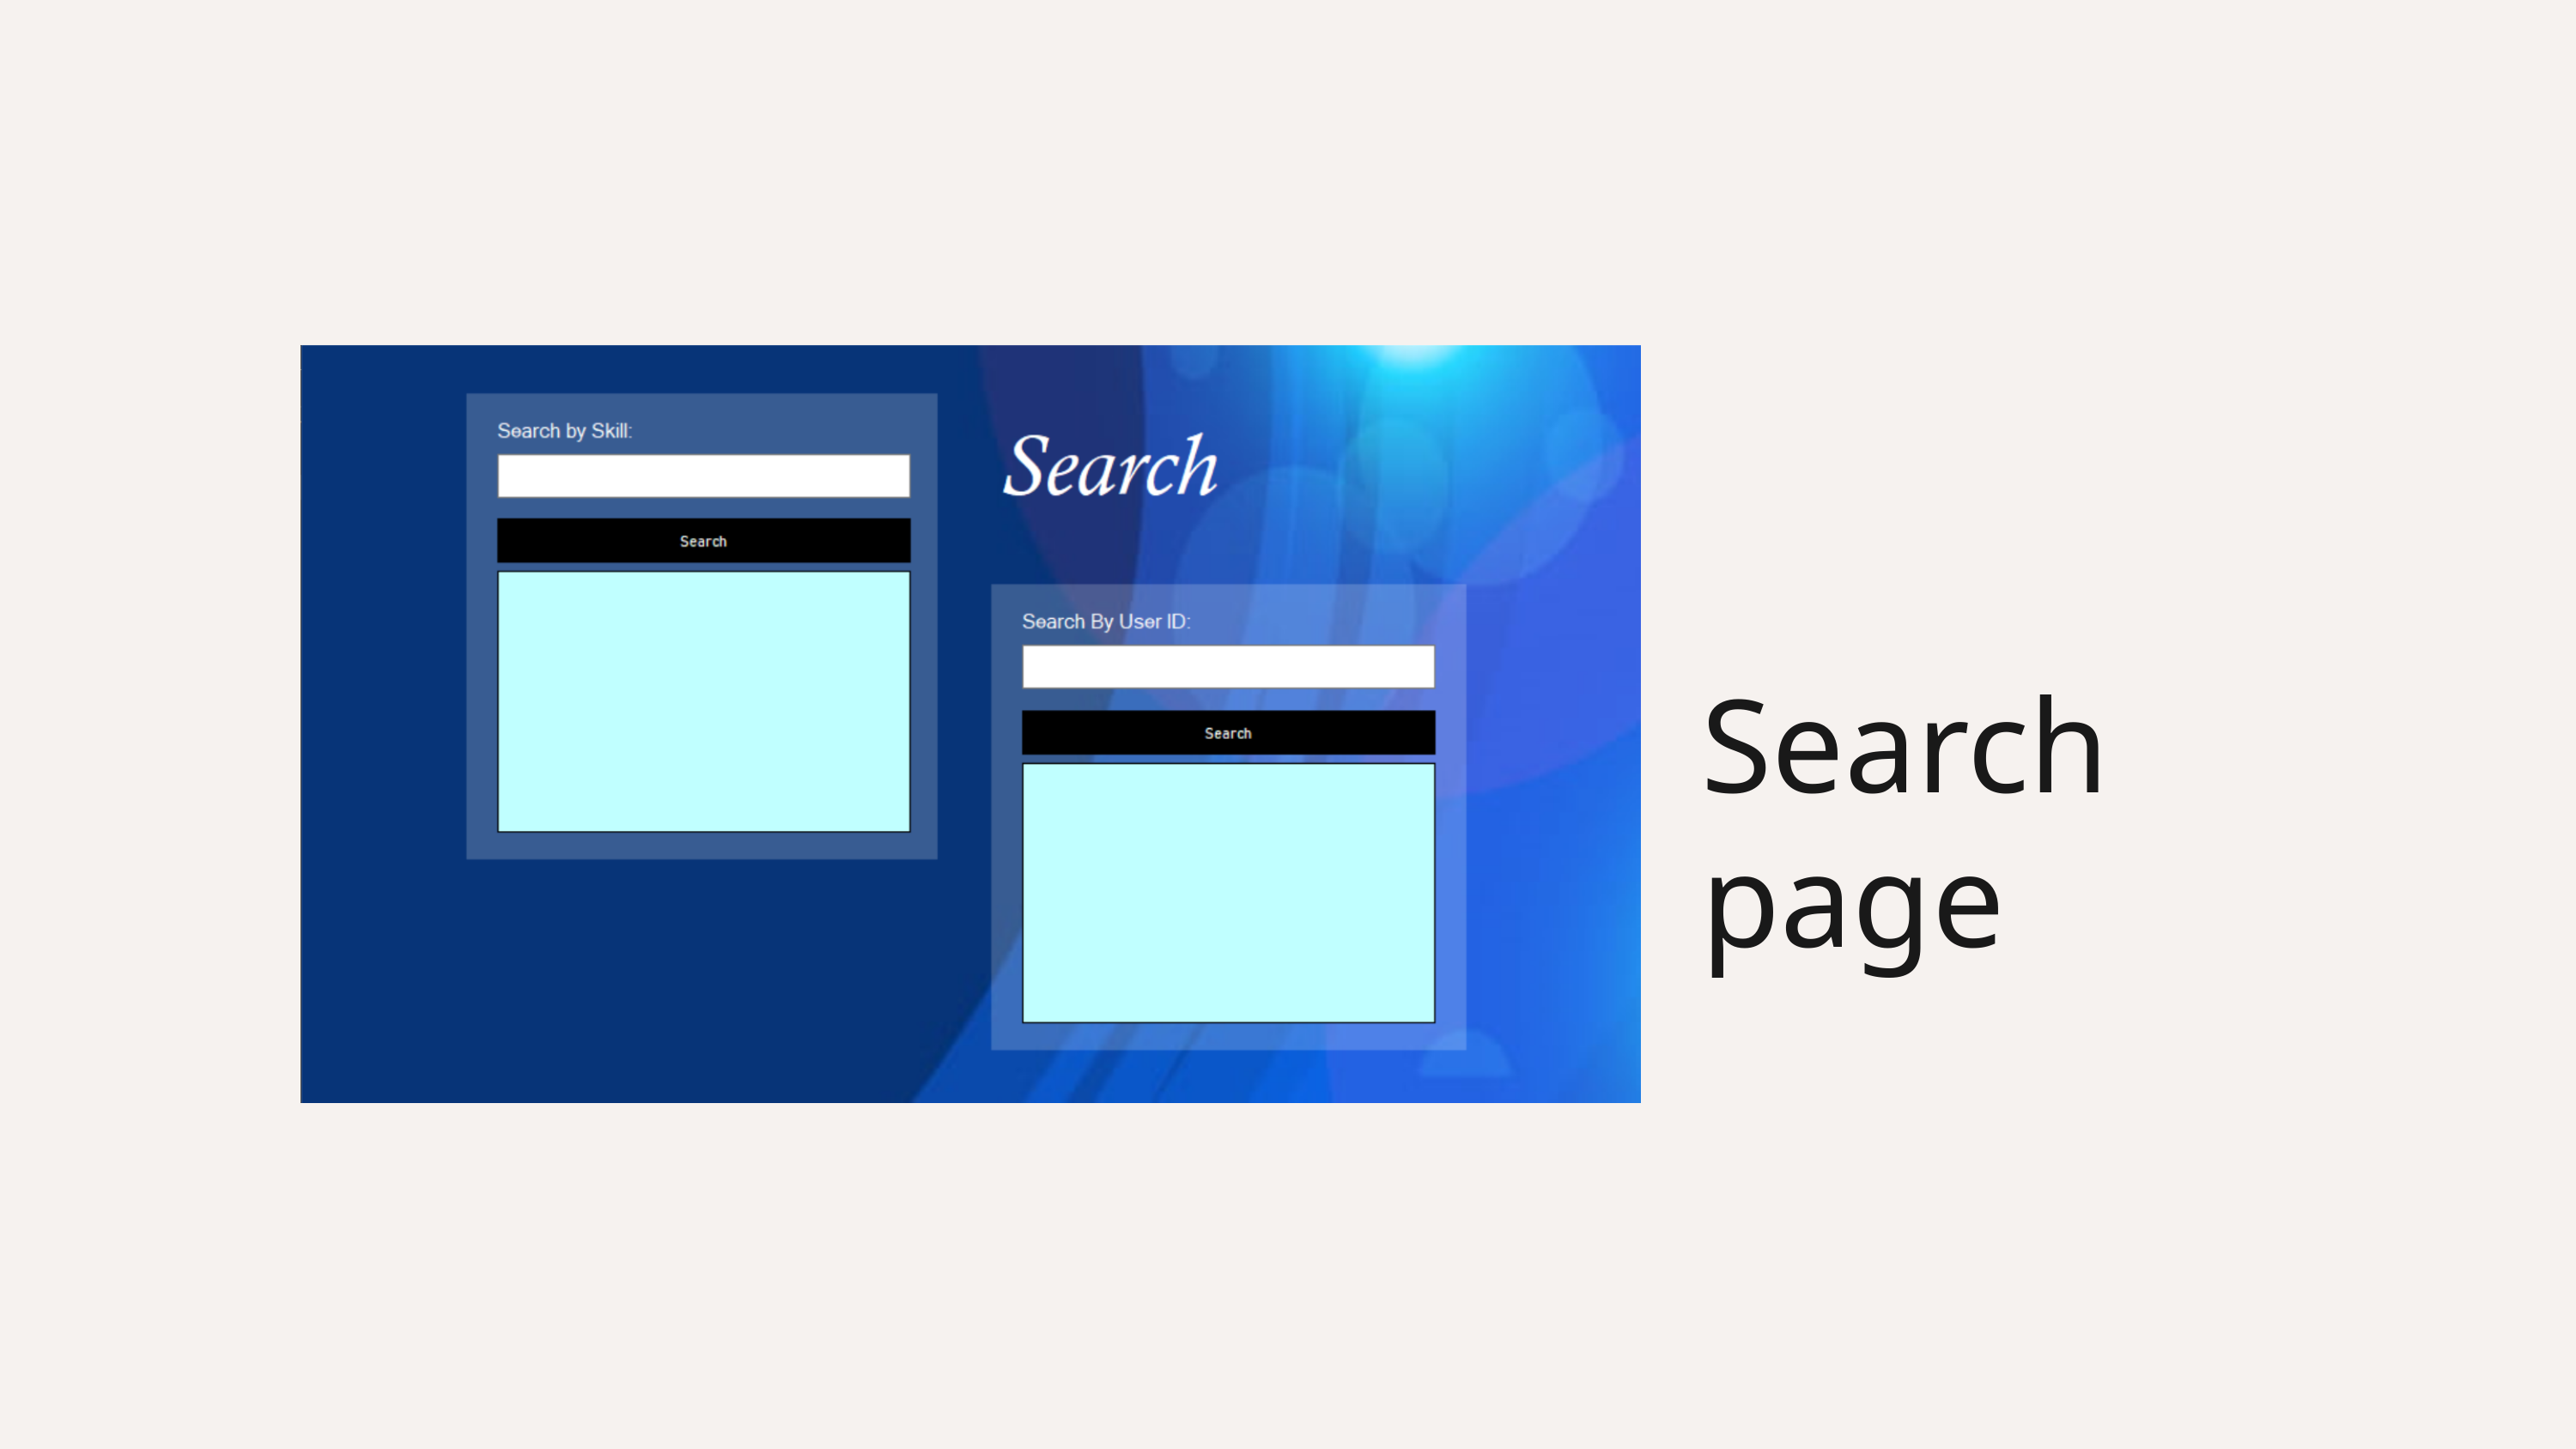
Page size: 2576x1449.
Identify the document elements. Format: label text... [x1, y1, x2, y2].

picture [300, 345, 1641, 1104]
text_box Search page [1701, 664, 2370, 973]
